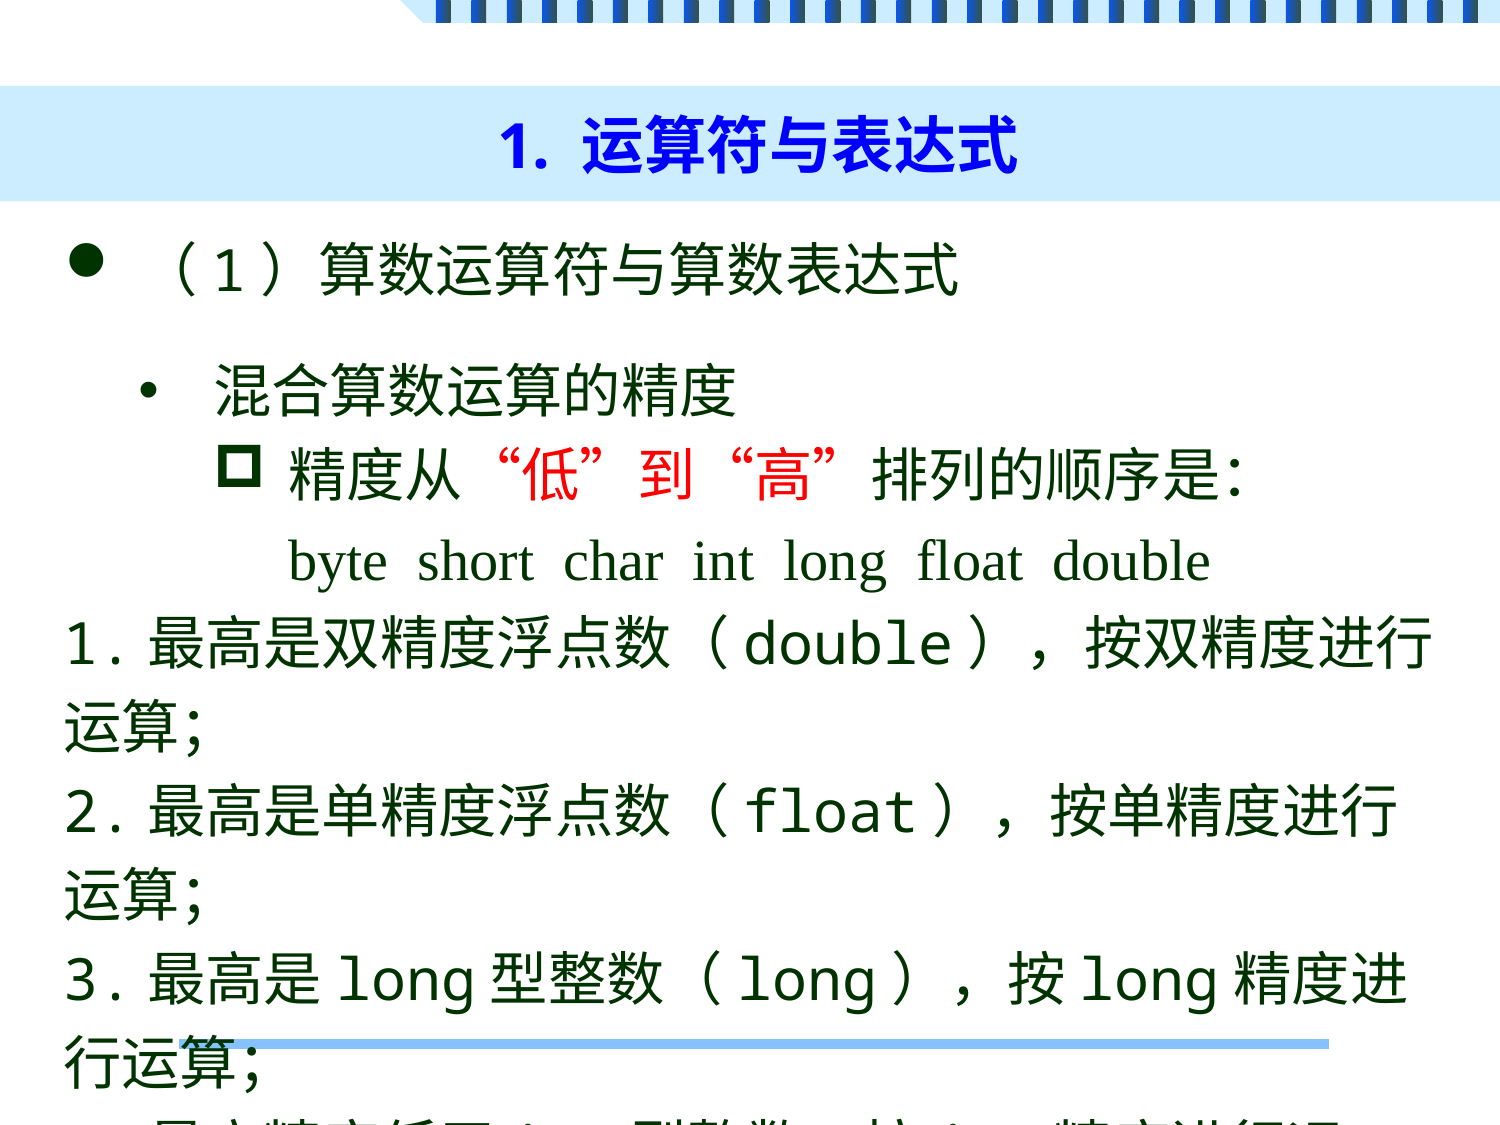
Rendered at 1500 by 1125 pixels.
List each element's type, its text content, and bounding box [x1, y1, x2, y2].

text_box （1）算数运算符与算数表达式 [49, 225, 1429, 310]
text_box 混合算数运算的精度 精度从“低”到“高”排列的顺序是： byte short char int long float double 1.最高是双精度浮点数（double），按双精度进行运算； 2.最高是单精度浮点数（float），按单精度进行运算； 3.最高是long型整数（long），按long精度进行运算； 4.最高精度低于int型整数，按int精度进行运算。 [48, 333, 1462, 1125]
title 1. 运算符与表达式 [0, 85, 1500, 202]
